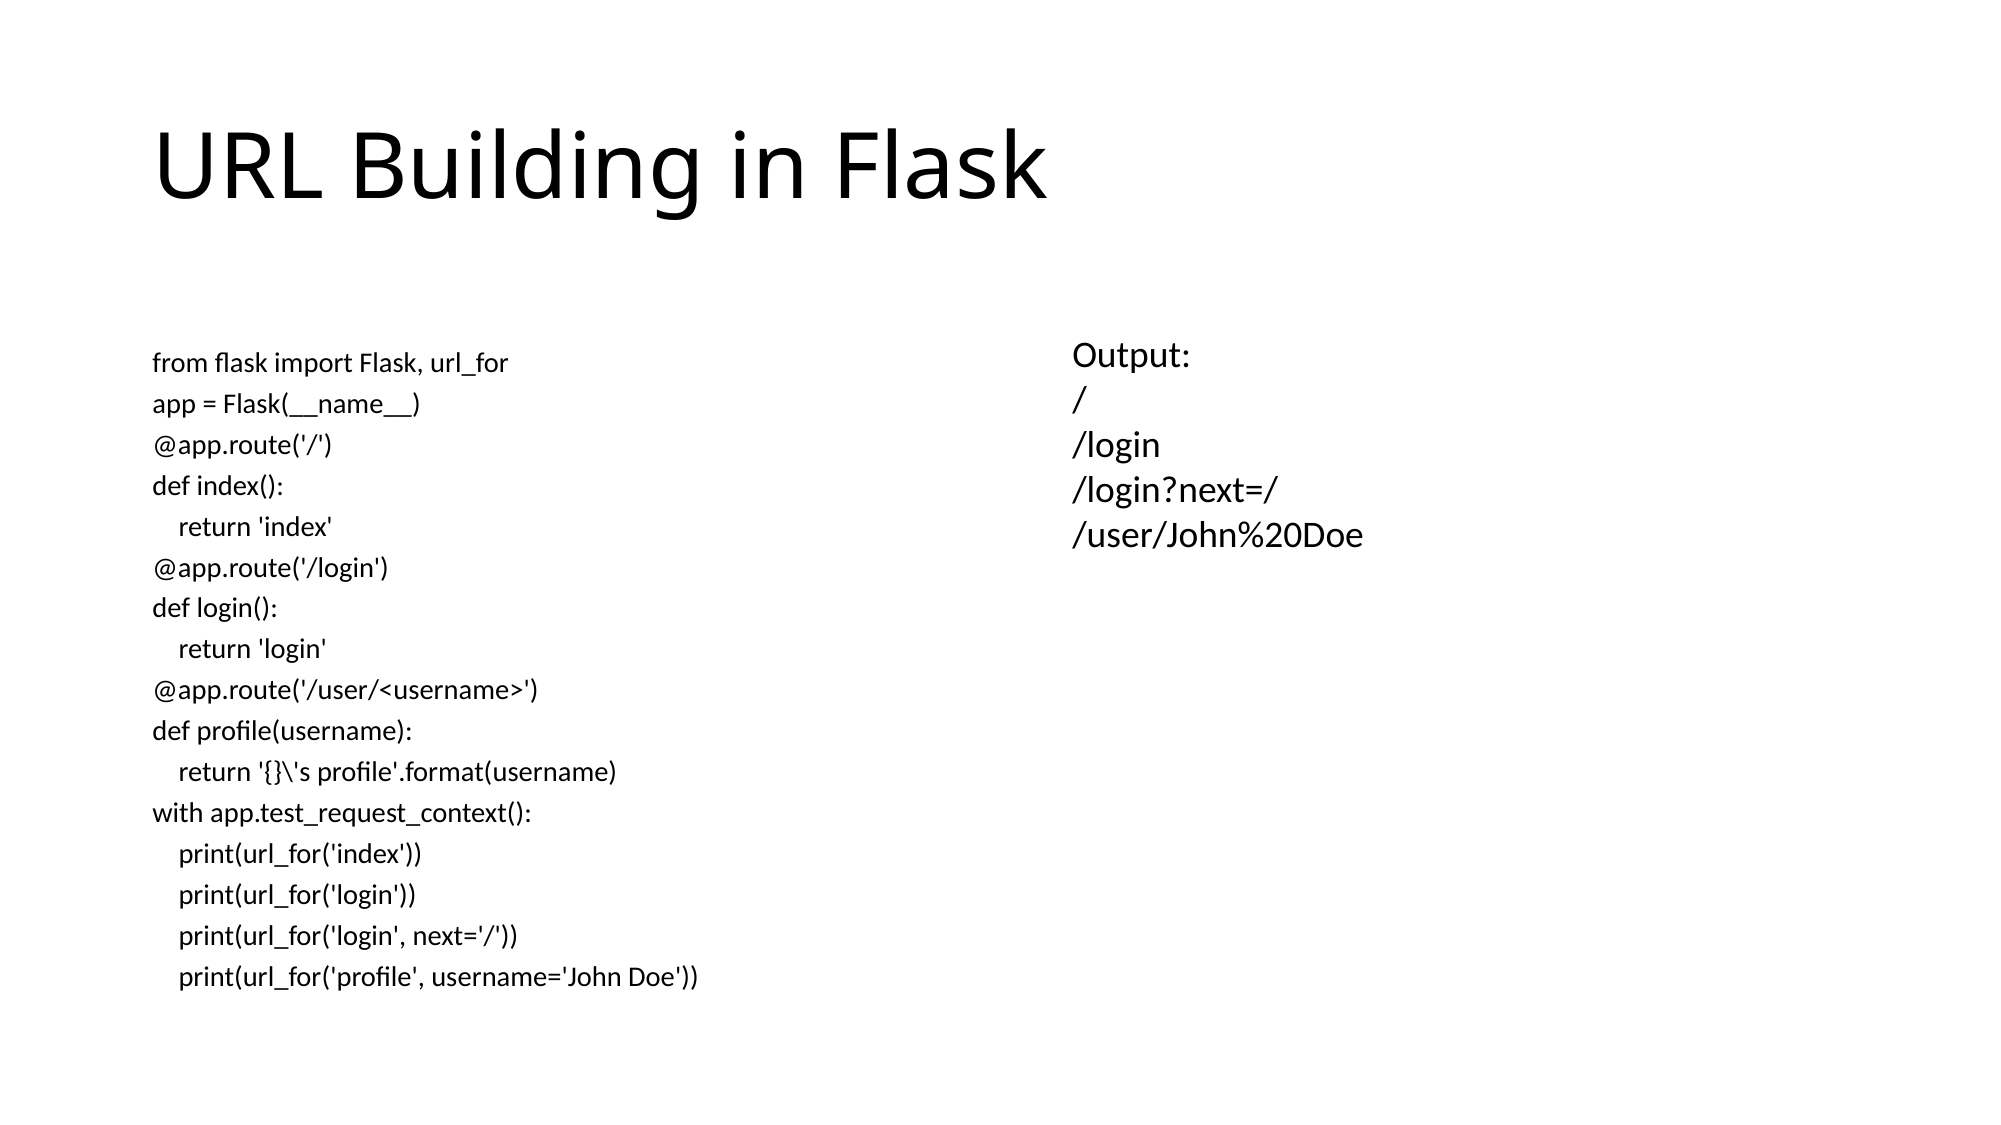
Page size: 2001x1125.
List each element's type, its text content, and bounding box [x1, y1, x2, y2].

title URL Building in Flask [137, 59, 1863, 278]
list ﻿ from flask import Flask, url_for app = Flask(__name__) @app.route('/') def index(): return 'index' @app.route('/login') def login(): return 'login' @app.route('/user/<username>') def profile(username): return '{}\'s profile'.format(username) with app.test_request_context(): print(url_for('index')) print(url_for('login')) print(url_for('login', next='/')) print(url_for('profile', username='John Doe')) [137, 299, 794, 1014]
text_box Output: / /login /login?next=/ /user/John%20Doe [1057, 322, 1546, 563]
